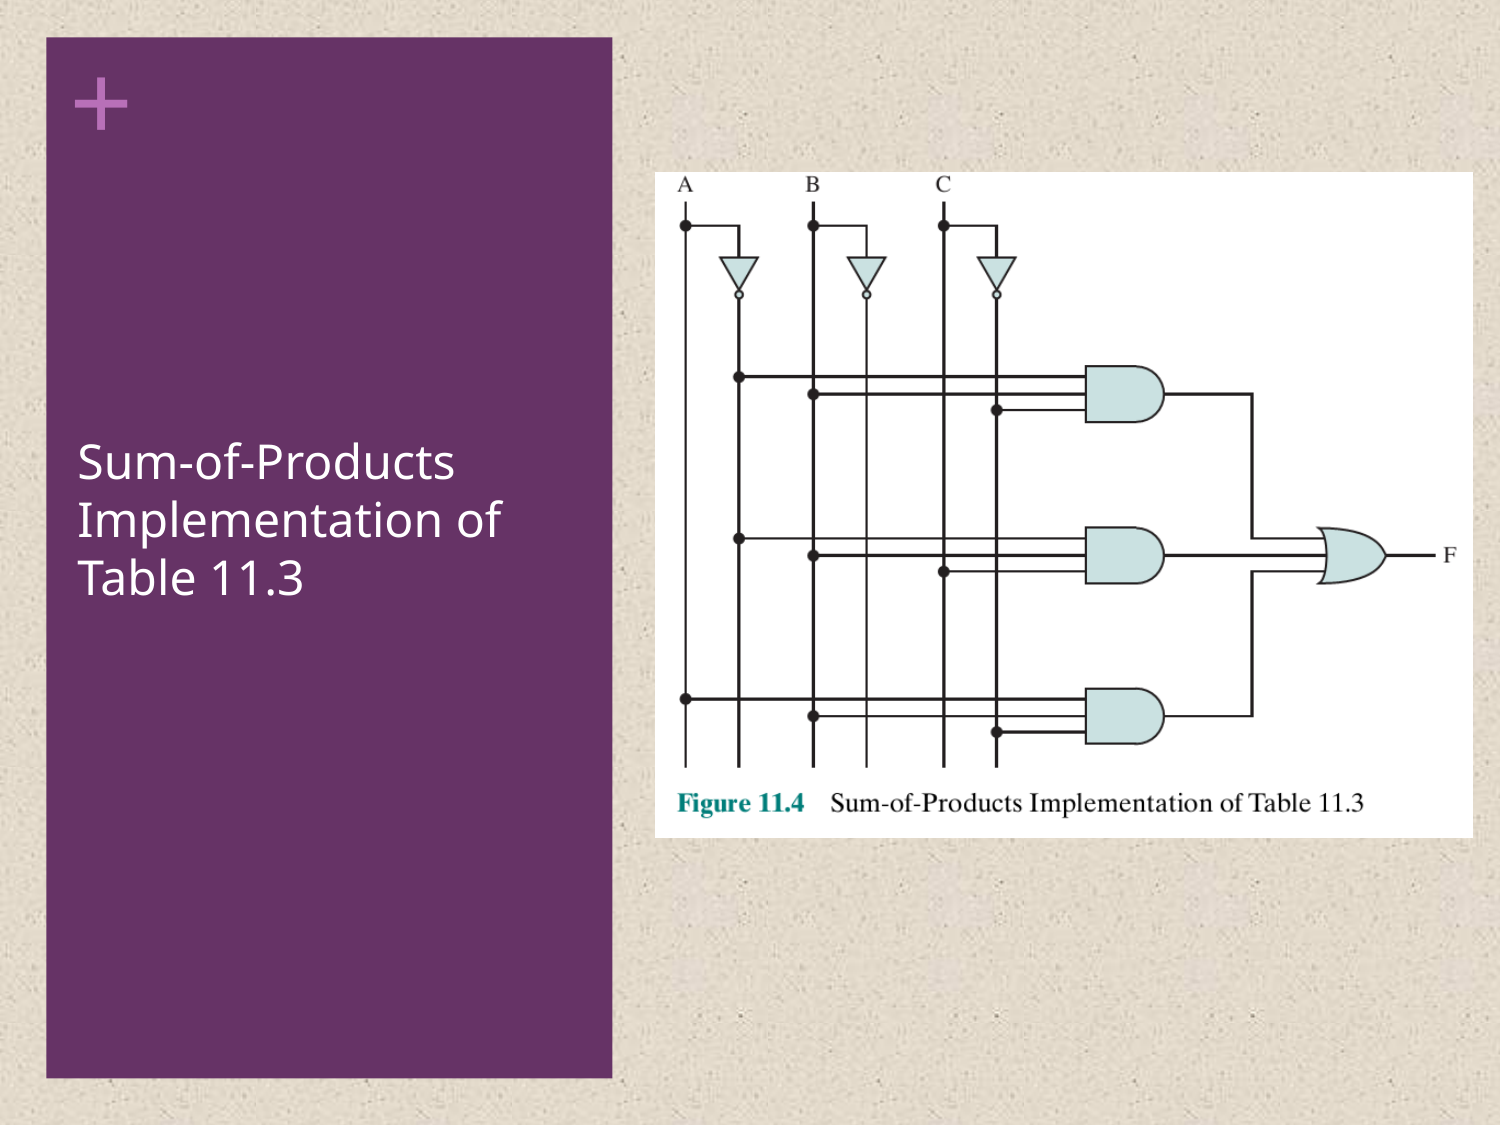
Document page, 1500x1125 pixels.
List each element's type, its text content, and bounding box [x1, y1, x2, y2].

title Sum-of-Products Implementation of Table 11.3 [62, 421, 597, 613]
picture [0, 0, 1500, 1125]
